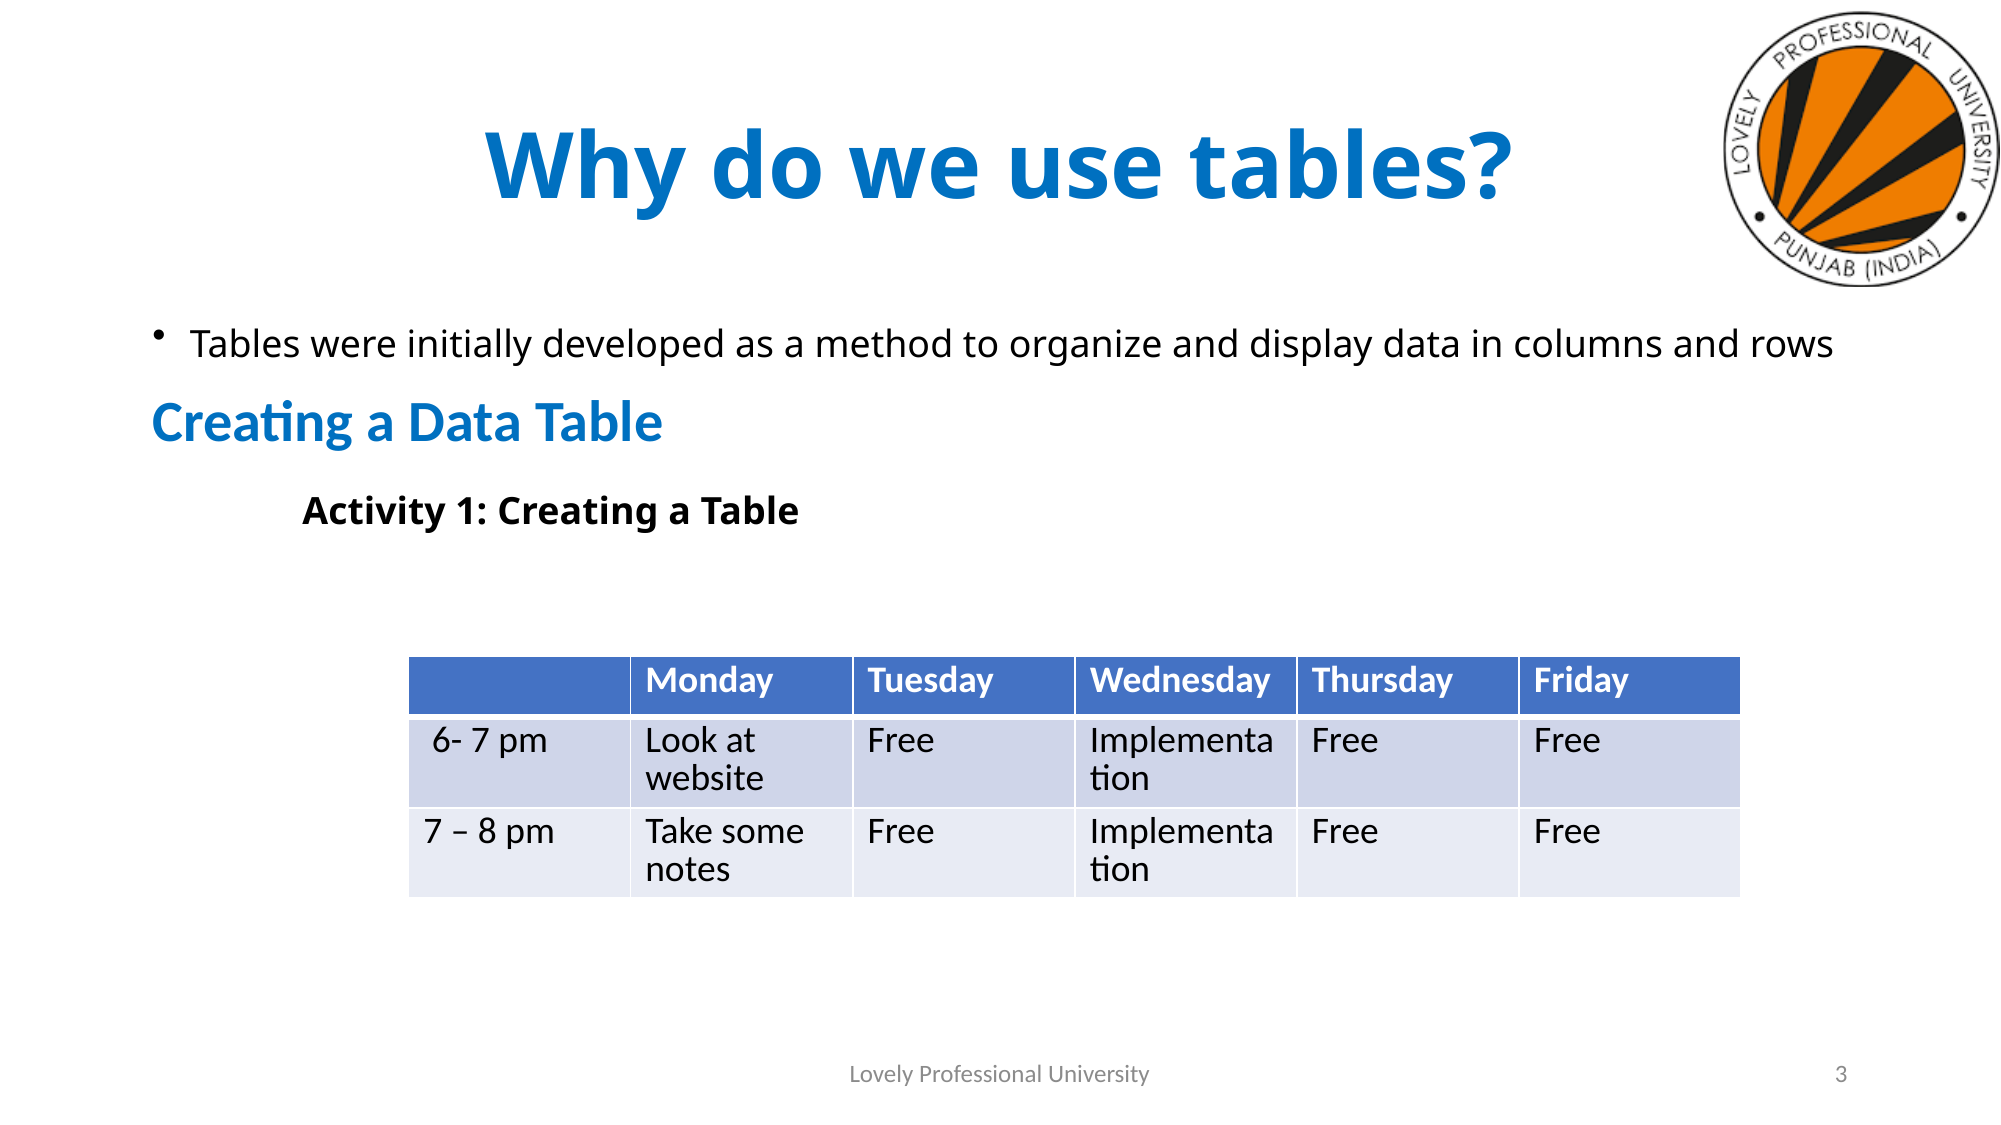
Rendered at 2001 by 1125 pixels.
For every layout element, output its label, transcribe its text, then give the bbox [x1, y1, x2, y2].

table_cell 6- 7 pm [409, 720, 630, 807]
table_header Wednesday [1076, 657, 1296, 714]
table_cell Free [854, 720, 1074, 807]
table_header Thursday [1298, 657, 1518, 714]
table_cell Look at website [631, 720, 852, 807]
slide_number 3 [1412, 1042, 1863, 1103]
table_cell Free [854, 809, 1074, 897]
picture [1723, 1, 2000, 287]
table_cell Implementation [1076, 809, 1296, 897]
table_cell Free [1298, 809, 1518, 897]
table_cell Free [1520, 809, 1740, 897]
table_cell Implementation [1076, 720, 1296, 807]
table_cell 7 – 8 pm [409, 809, 630, 897]
title Why do we use tables? [137, 59, 1723, 278]
table_header Tuesday [854, 657, 1074, 714]
footer Lovely Professional University [662, 1042, 1338, 1103]
table_header Friday [1520, 657, 1740, 714]
table_header [409, 657, 630, 714]
list Tables were initially developed as a method to organize and display data in columns and rows Creating a Data Table Activity 1: Creating a Table [137, 299, 1863, 1014]
table_cell Take some notes [631, 809, 852, 897]
table_cell Free [1298, 720, 1518, 807]
table_cell Free [1520, 720, 1740, 807]
table_header Monday [631, 657, 852, 714]
